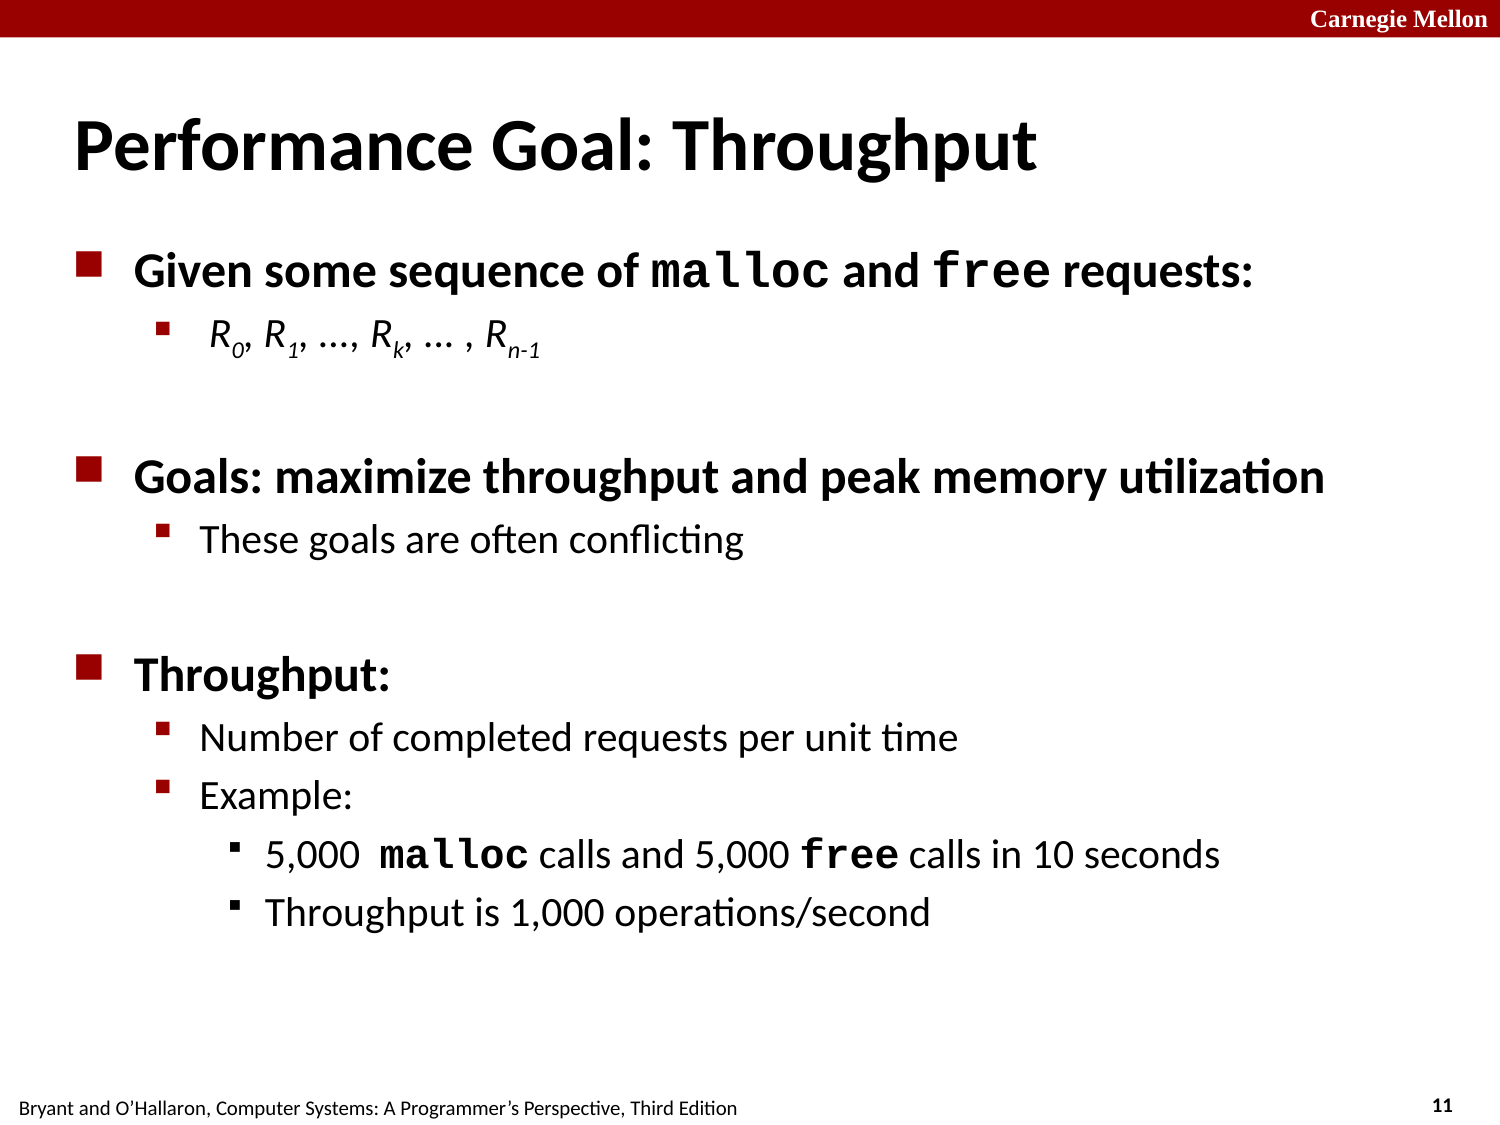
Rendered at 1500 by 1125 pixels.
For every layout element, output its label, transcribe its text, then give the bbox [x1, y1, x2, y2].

title Performance Goal: Throughput [59, 93, 1319, 188]
list Given some sequence of malloc and free requests: R0, R1, ..., Rk, ... , Rn-1 Goals: maximize throughput and peak memory utilization These goals are often conflicting Throughput: Number of completed requests per unit time Example: 5,000 malloc calls and 5,000 free calls in 10 seconds Throughput is 1,000 operations/second [62, 230, 1491, 1088]
